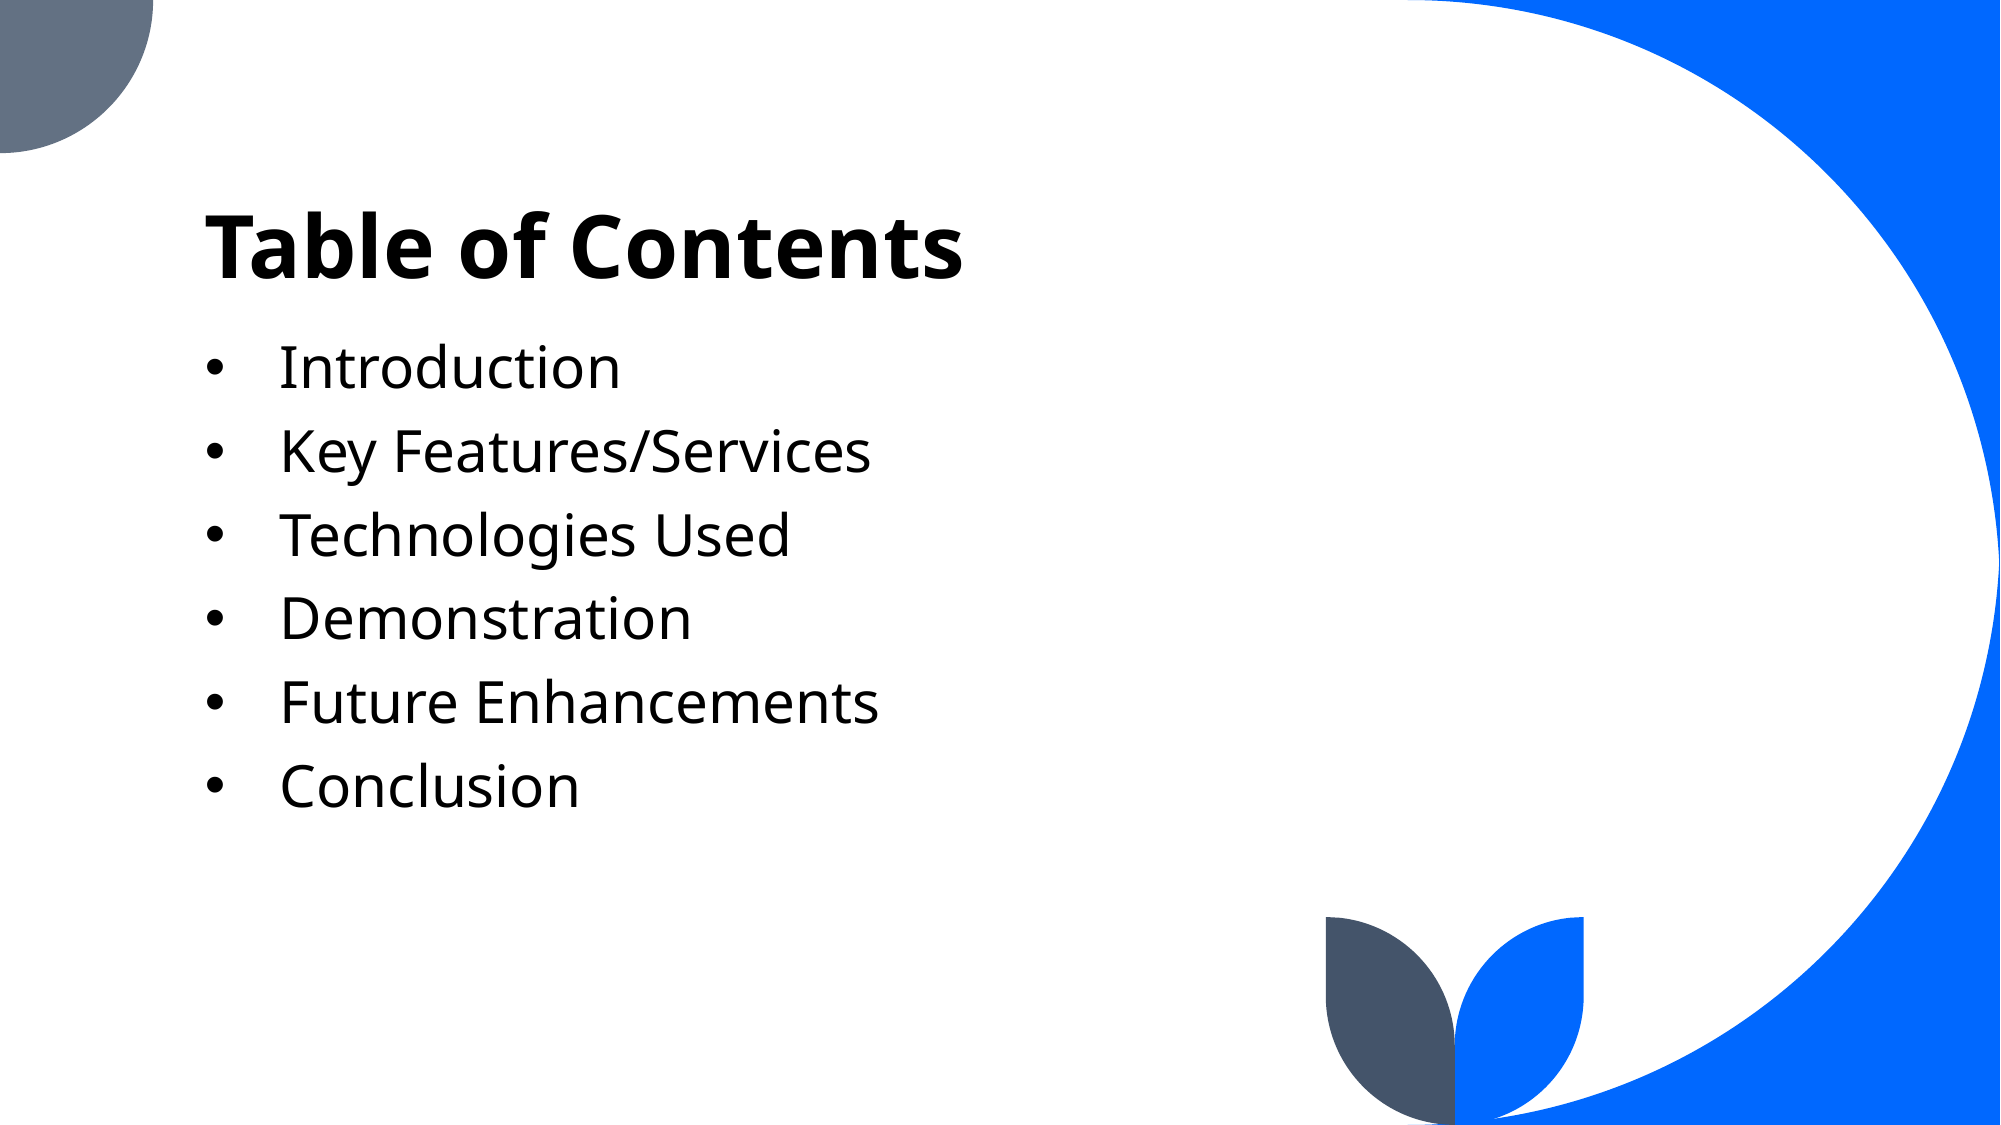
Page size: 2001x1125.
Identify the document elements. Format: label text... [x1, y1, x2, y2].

title Table of Contents [190, 16, 1795, 303]
list Introduction Key Features/Services Technologies Used Demonstration Future Enhancements Conclusion [190, 330, 1795, 933]
